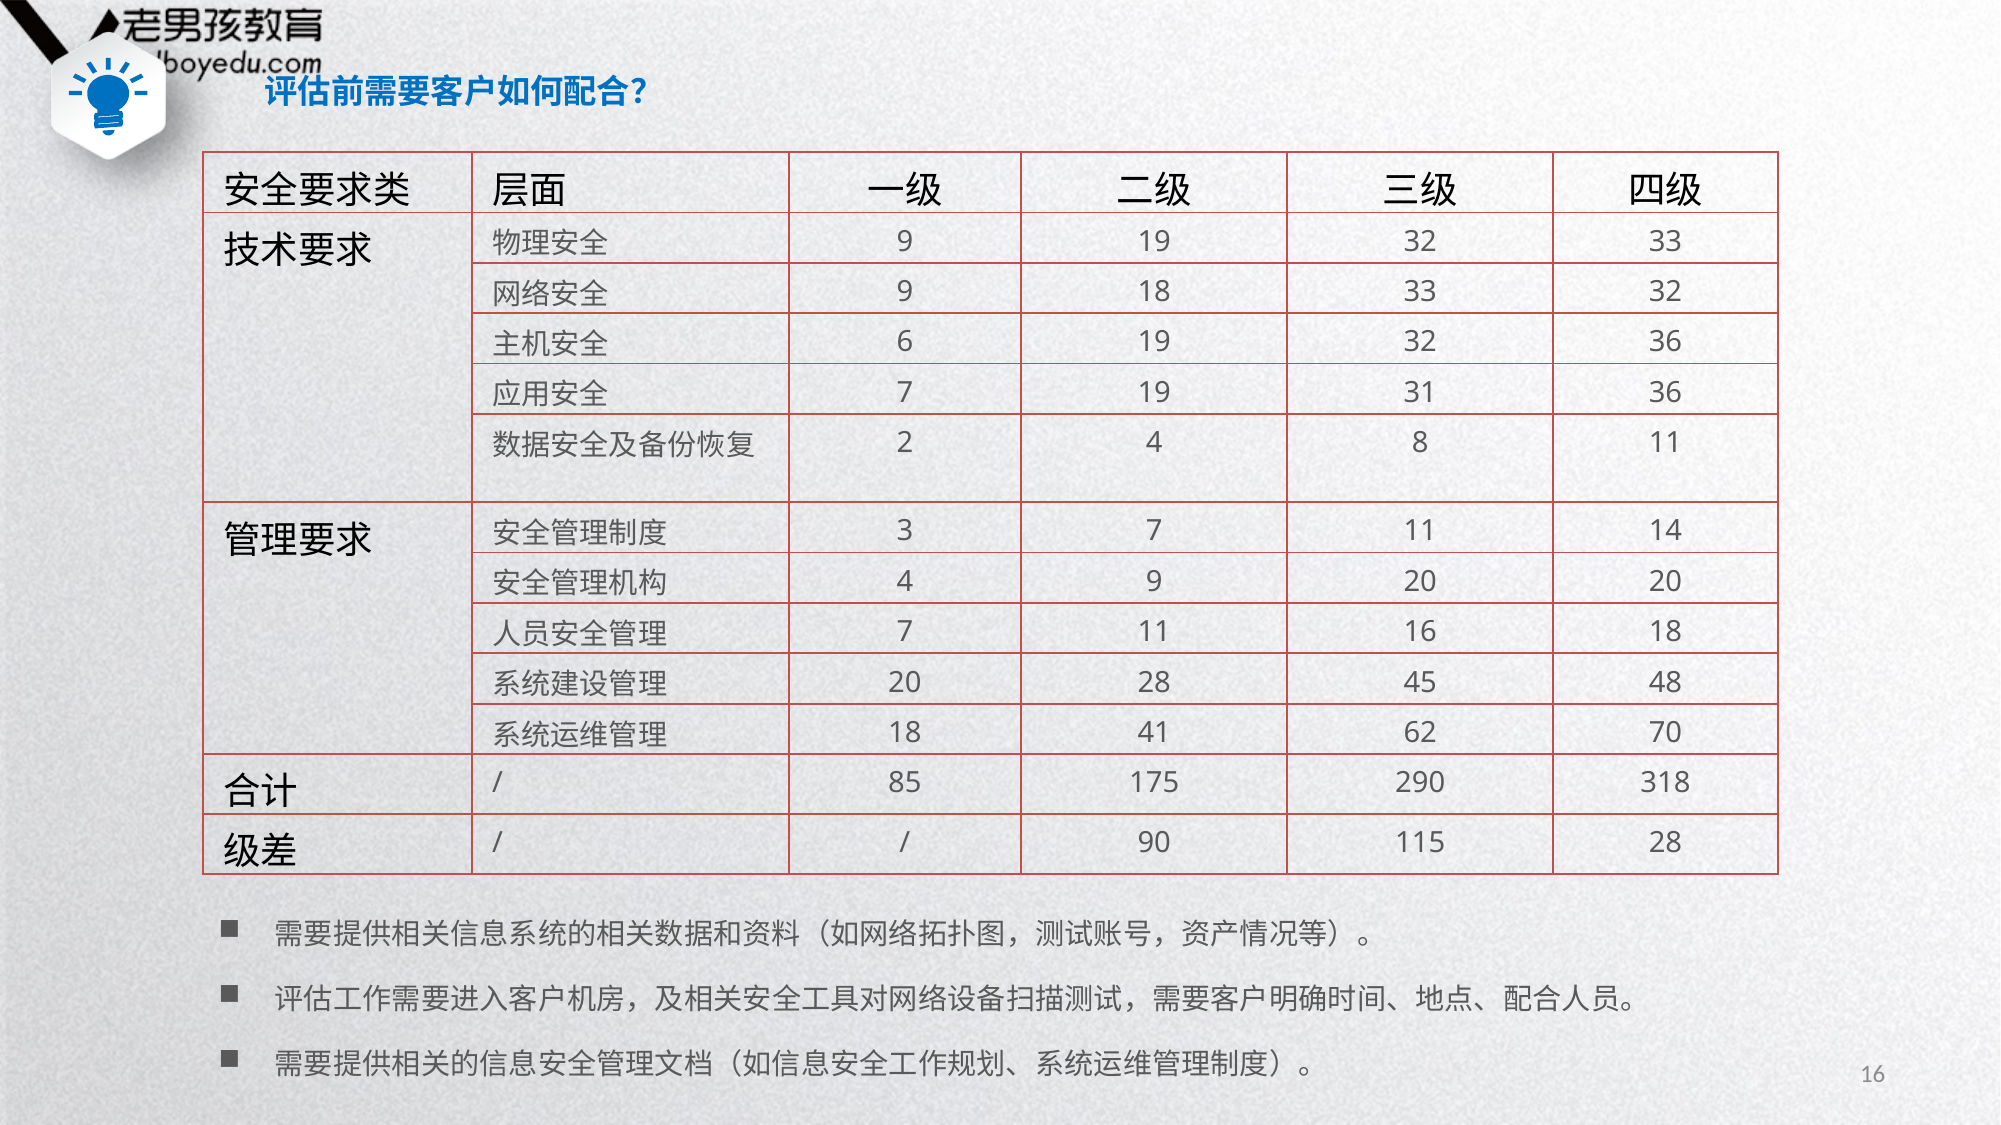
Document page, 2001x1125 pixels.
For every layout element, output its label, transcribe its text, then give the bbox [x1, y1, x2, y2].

table_cell 人员安全管理 [473, 604, 788, 652]
table_cell 33 [1554, 213, 1777, 262]
table_cell 18 [790, 705, 1020, 753]
table_cell 32 [1288, 314, 1552, 363]
table_cell 32 [1288, 213, 1552, 262]
table_cell 应用安全 [473, 364, 788, 413]
text_box 评估前需要客户如何配合？ [249, 62, 1717, 151]
table_cell 9 [790, 213, 1020, 262]
table_cell 数据安全及备份恢复 [473, 415, 788, 501]
table_header 二级 [1022, 153, 1286, 212]
table_cell 90 [1022, 815, 1286, 873]
table_cell 16 [1288, 604, 1552, 652]
table_cell 3 [790, 503, 1020, 552]
table_cell 物理安全 [473, 213, 788, 262]
table_cell 48 [1554, 654, 1777, 703]
table_cell 安全管理机构 [473, 553, 788, 602]
table_cell 11 [1022, 604, 1286, 652]
table_cell 9 [790, 264, 1020, 312]
table_cell 技术要求 [204, 213, 471, 501]
table_cell / [790, 815, 1020, 873]
table_cell 4 [790, 553, 1020, 602]
table_cell 4 [1022, 415, 1286, 501]
table_cell 系统运维管理 [473, 705, 788, 753]
table_cell 175 [1022, 755, 1286, 813]
table_cell 33 [1288, 264, 1552, 312]
table_cell 网络安全 [473, 264, 788, 312]
table_cell 14 [1554, 503, 1777, 552]
text_box 需要提供相关信息系统的相关数据和资料（如网络拓扑图，测试账号，资产情况等）。 评估工作需要进入客户机房，及相关安全工具对网络设备扫描测试，需要客户明确时间、地点、配合人员。 需要提供相关的信息安全管理文档（如信息安全工作规划、系统运维管理制度）。 [156, 890, 1751, 1088]
table_cell 62 [1288, 705, 1552, 753]
table_cell 18 [1554, 604, 1777, 652]
table_header 三级 [1288, 153, 1552, 212]
table_cell 7 [790, 604, 1020, 652]
table_cell 2 [790, 415, 1020, 501]
table_cell 20 [790, 654, 1020, 703]
table_cell 36 [1554, 364, 1777, 413]
table_cell 20 [1554, 553, 1777, 602]
table_cell 19 [1022, 364, 1286, 413]
table_cell 19 [1022, 213, 1286, 262]
slide_number 16 [1433, 1042, 1901, 1103]
table_cell 318 [1554, 755, 1777, 813]
table_cell / [473, 815, 788, 873]
table_header 层面 [473, 153, 788, 212]
table_cell 11 [1554, 415, 1777, 501]
table_cell 7 [790, 364, 1020, 413]
table_cell 20 [1288, 553, 1552, 602]
table_cell 管理要求 [204, 503, 471, 753]
table_cell 18 [1022, 264, 1286, 312]
table_cell 19 [1022, 314, 1286, 363]
table_cell 85 [790, 755, 1020, 813]
table_cell 主机安全 [473, 314, 788, 363]
table_cell 31 [1288, 364, 1552, 413]
table_cell 32 [1554, 264, 1777, 312]
table_cell 9 [1022, 553, 1286, 602]
table_cell 合计 [204, 755, 471, 813]
table_cell 7 [1022, 503, 1286, 552]
table_cell 6 [790, 314, 1020, 363]
table_cell / [473, 755, 788, 813]
table_cell 11 [1288, 503, 1552, 552]
table_cell 41 [1022, 705, 1286, 753]
table_cell 36 [1554, 314, 1777, 363]
table_header 一级 [790, 153, 1020, 212]
table_cell 115 [1288, 815, 1552, 873]
table_cell 8 [1288, 415, 1552, 501]
table_cell 28 [1022, 654, 1286, 703]
table_header 安全要求类 [204, 153, 471, 212]
table_cell 级差 [204, 815, 471, 873]
table_cell 安全管理制度 [473, 503, 788, 552]
table_cell 系统建设管理 [473, 654, 788, 703]
table_cell 28 [1554, 815, 1777, 873]
table_cell 45 [1288, 654, 1552, 703]
table_cell 290 [1288, 755, 1552, 813]
table_header 四级 [1554, 153, 1777, 212]
picture [0, 0, 2001, 1125]
table_cell 70 [1554, 705, 1777, 753]
